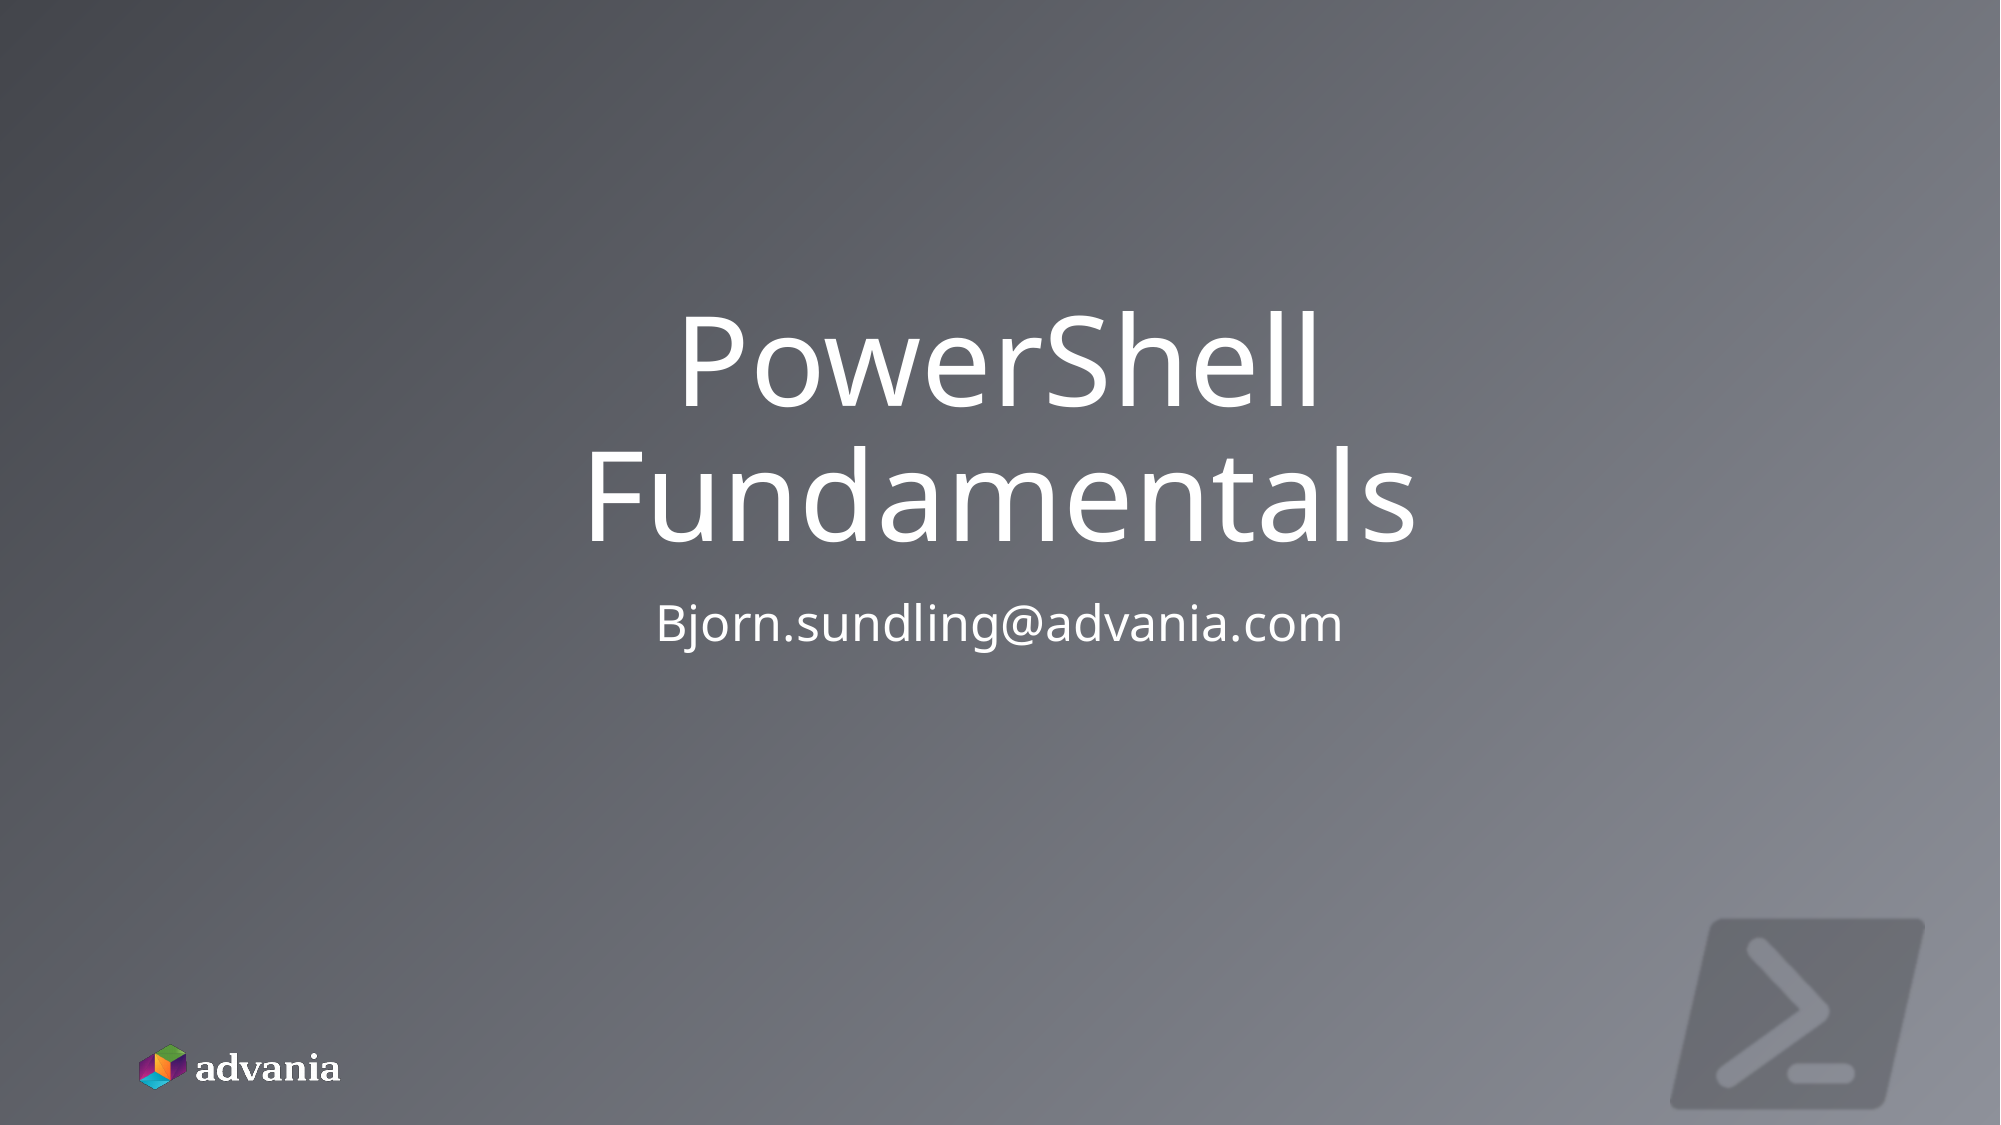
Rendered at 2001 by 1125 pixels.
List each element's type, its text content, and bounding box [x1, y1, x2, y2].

subtitle Bjorn.sundling@advania.com [249, 590, 1750, 863]
picture [127, 1031, 363, 1103]
title PowerShell Fundamentals [249, 184, 1750, 576]
